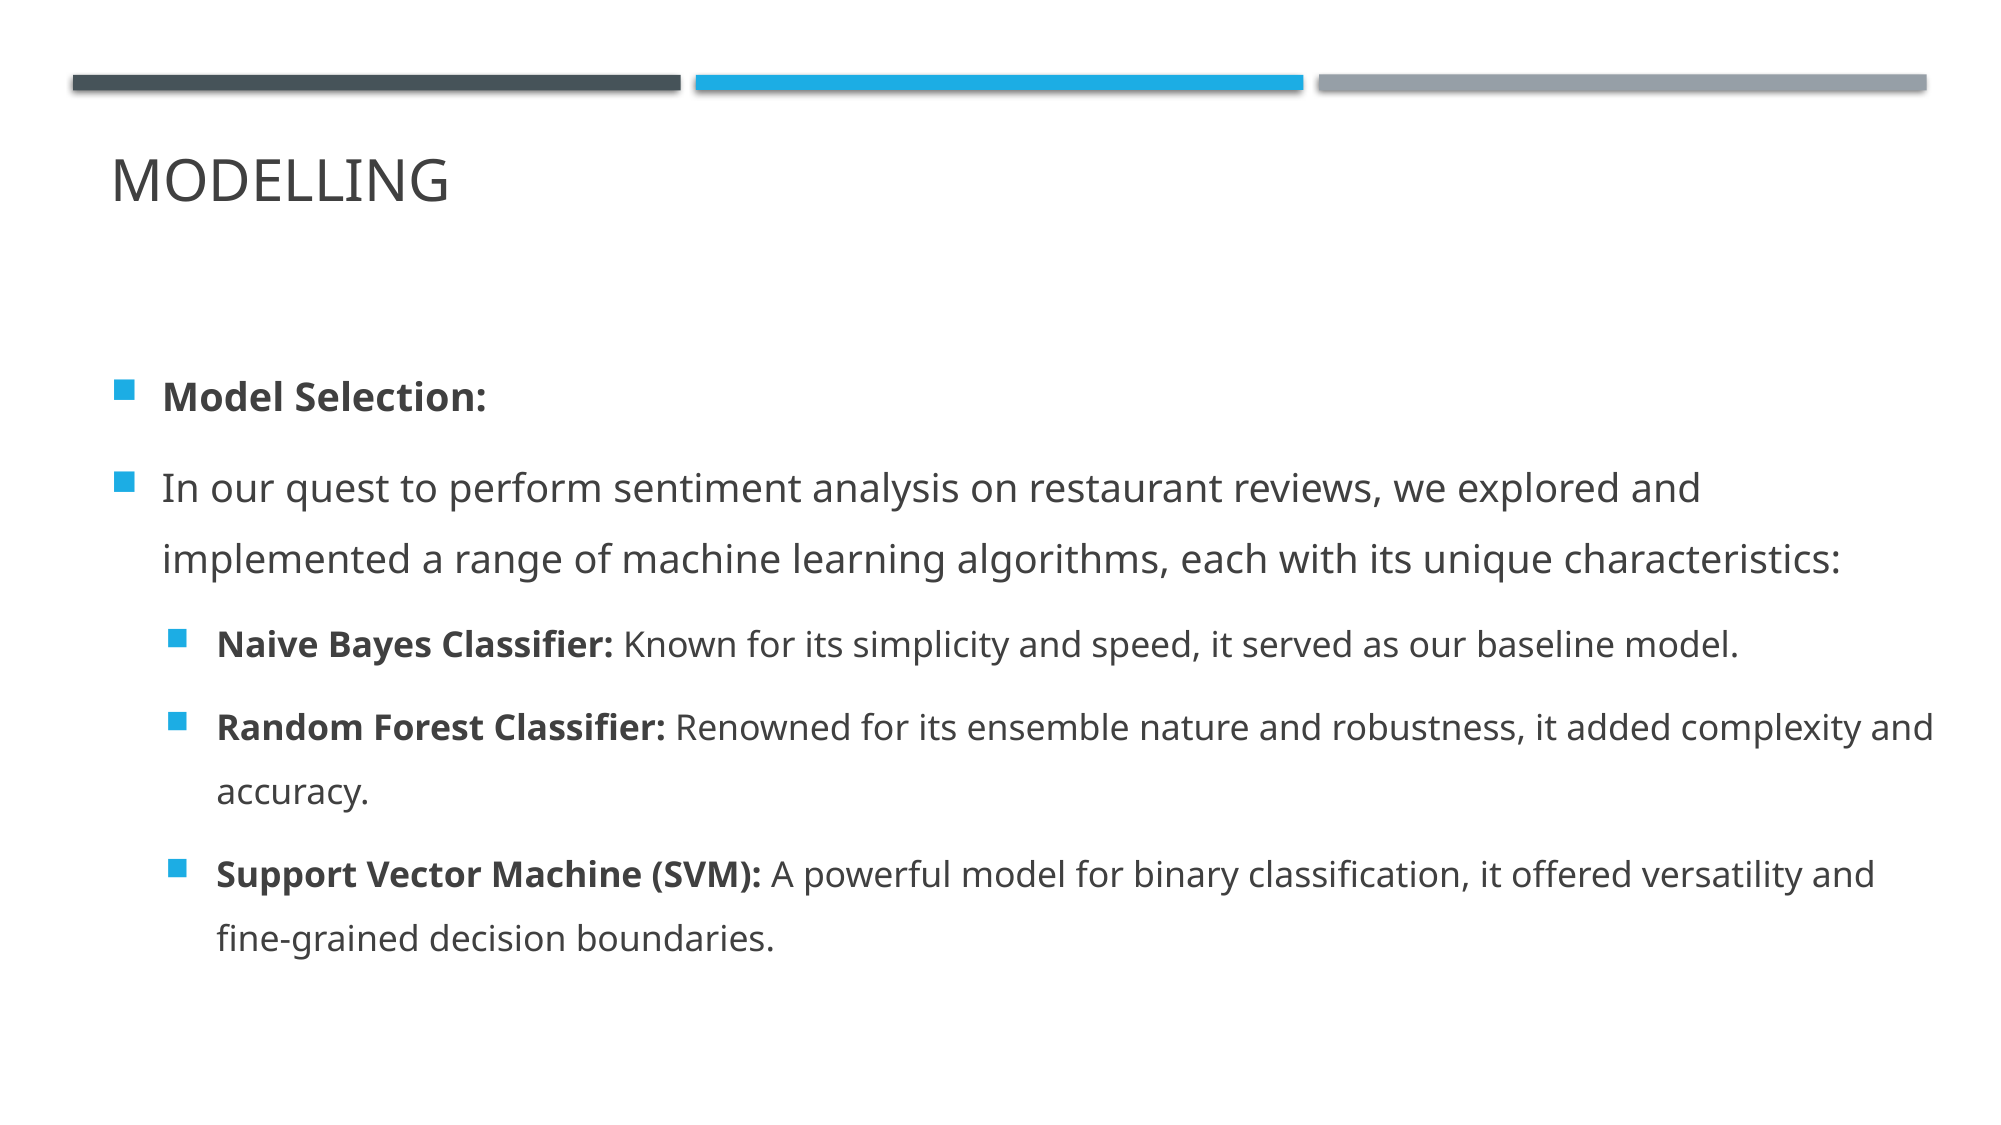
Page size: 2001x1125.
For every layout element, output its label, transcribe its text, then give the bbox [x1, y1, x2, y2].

title MODELLING [95, 81, 1905, 276]
list Model Selection: In our quest to perform sentiment analysis on restaurant reviews, we explored and implemented a range of machine learning algorithms, each with its unique characteristics: Naive Bayes Classifier: Known for its simplicity and speed, it served as our baseline model. Random Forest Classifier: Renowned for its ensemble nature and robustness, it added complexity and accuracy. Support Vector Machine (SVM): A powerful model for binary classification, it offered versatility and fine-grained decision boundaries. [95, 340, 1960, 969]
